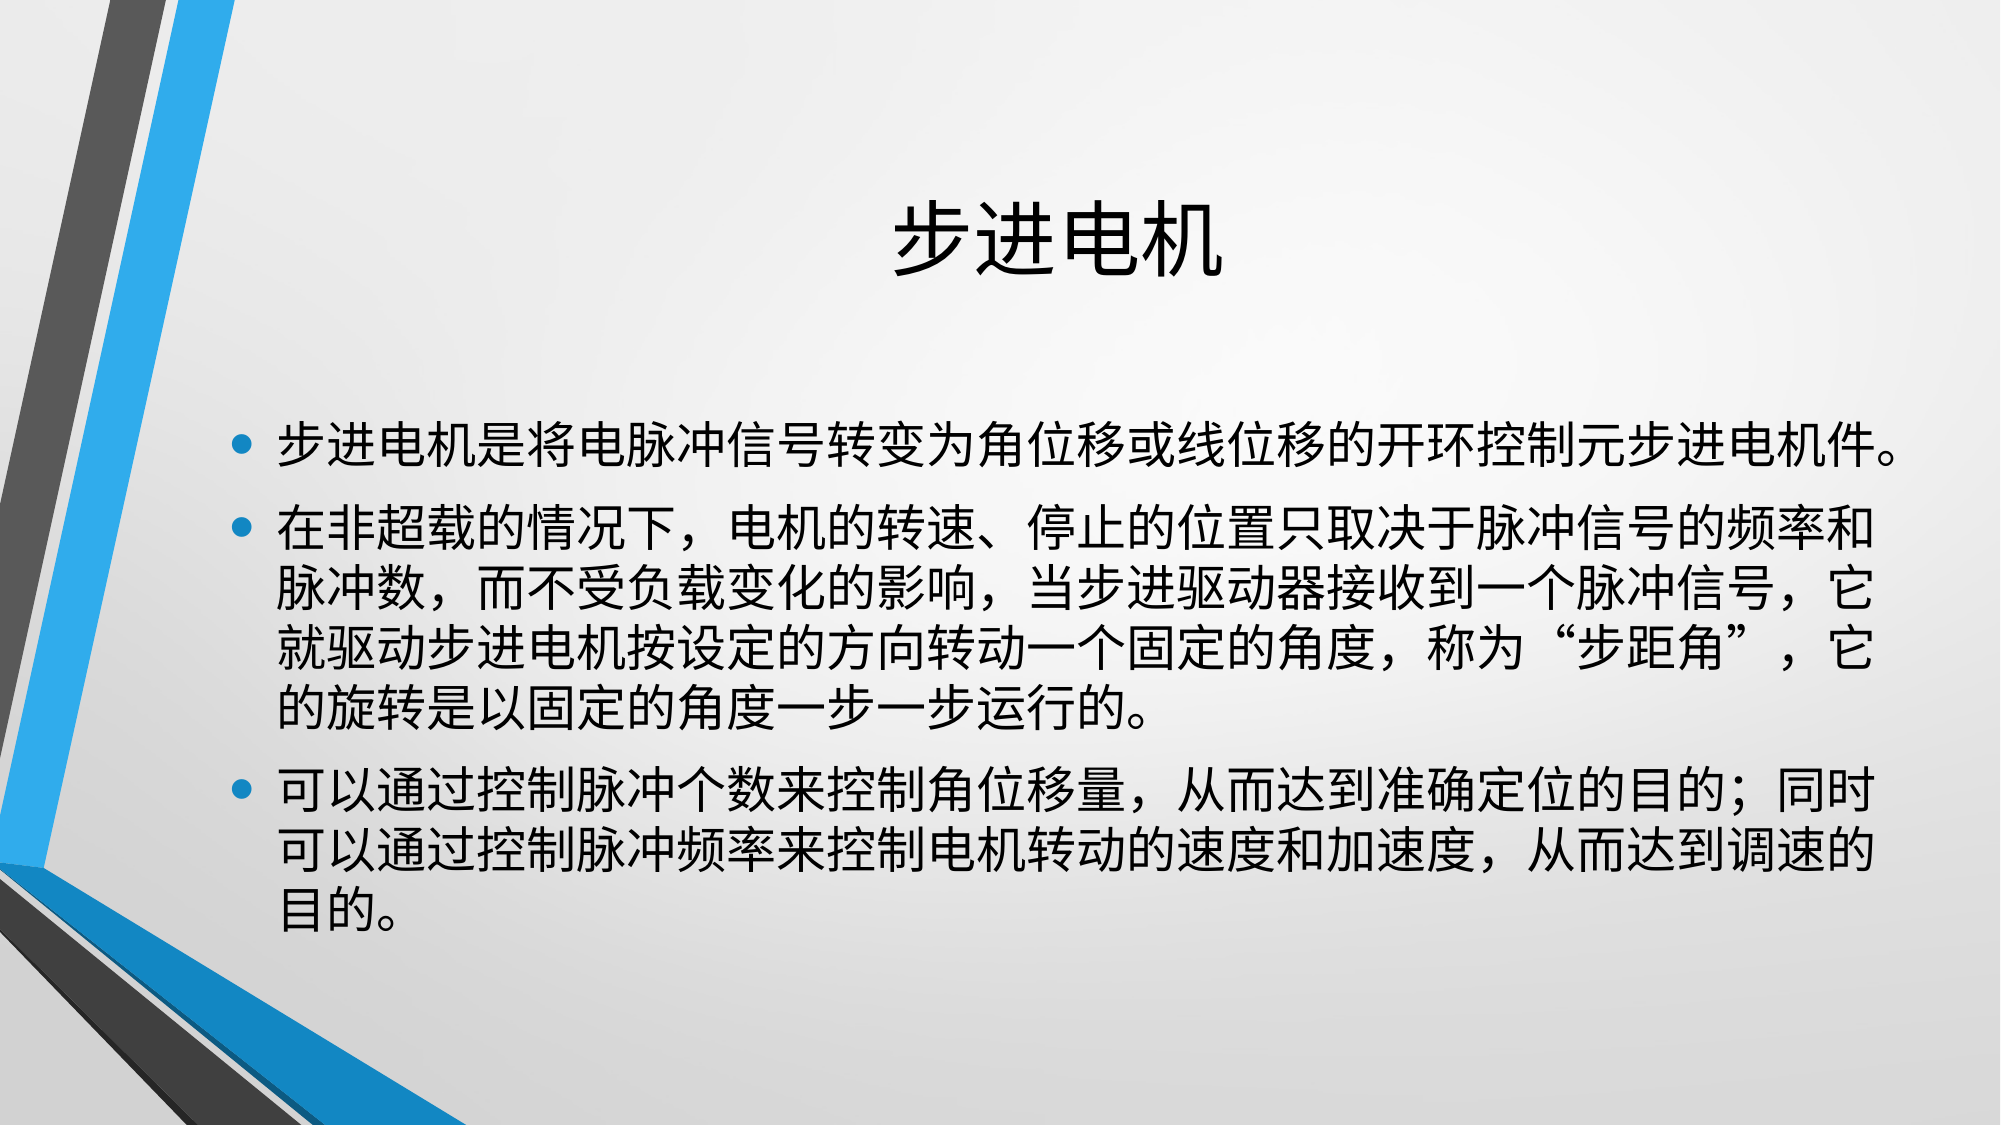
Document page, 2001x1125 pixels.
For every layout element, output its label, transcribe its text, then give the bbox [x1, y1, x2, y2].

title 步进电机 [214, 75, 1900, 368]
list 步进电机是将电脉冲信号转变为角位移或线位移的开环控制元步进电机件。 在非超载的情况下，电机的转速、停止的位置只取决于脉冲信号的频率和脉冲数，而不受负载变化的影响，当步进驱动器接收到一个脉冲信号，它就驱动步进电机按设定的方向转动一个固定的角度，称为“步距角”，它的旋转是以固定的角度一步一步运行的。 可以通过控制脉冲个数来控制角位移量，从而达到准确定位的目的；同时可以通过控制脉冲频率来控制电机转动的速度和加速度，从而达到调速的目的。 [214, 368, 1900, 985]
